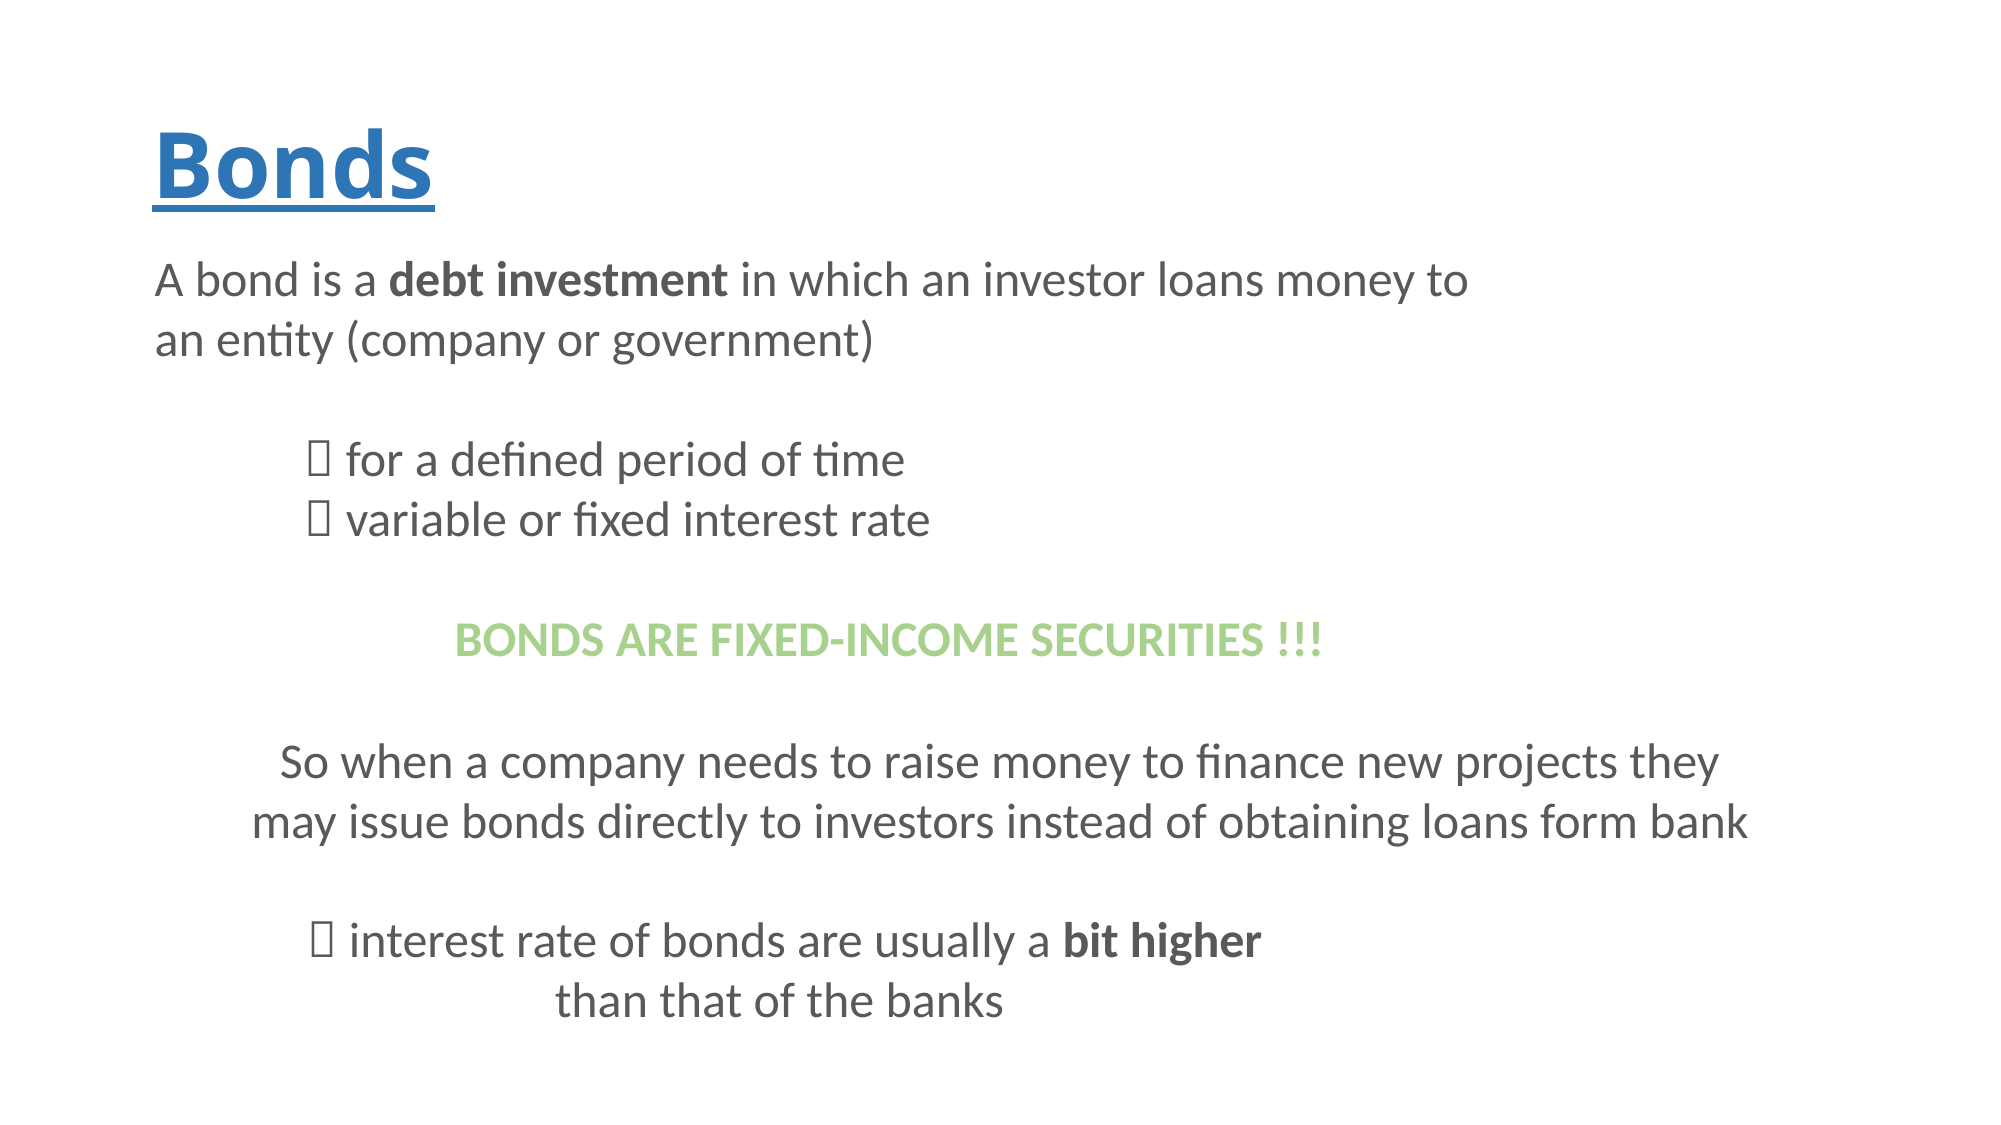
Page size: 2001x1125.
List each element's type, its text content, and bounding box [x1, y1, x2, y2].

title Bonds [137, 59, 1863, 278]
text_box A bond is a debt investment in which an investor loans money to an entity (company or government)  for a defined period of time  variable or fixed interest rate BONDS ARE FIXED-INCOME SECURITIES !!! [139, 238, 1485, 674]
text_box So when a company needs to raise money to finance new projects they may issue bonds directly to investors instead of obtaining loans form bank [236, 721, 1764, 856]
text_box  interest rate of bonds are usually a bit higher than that of the banks [292, 900, 1278, 1096]
